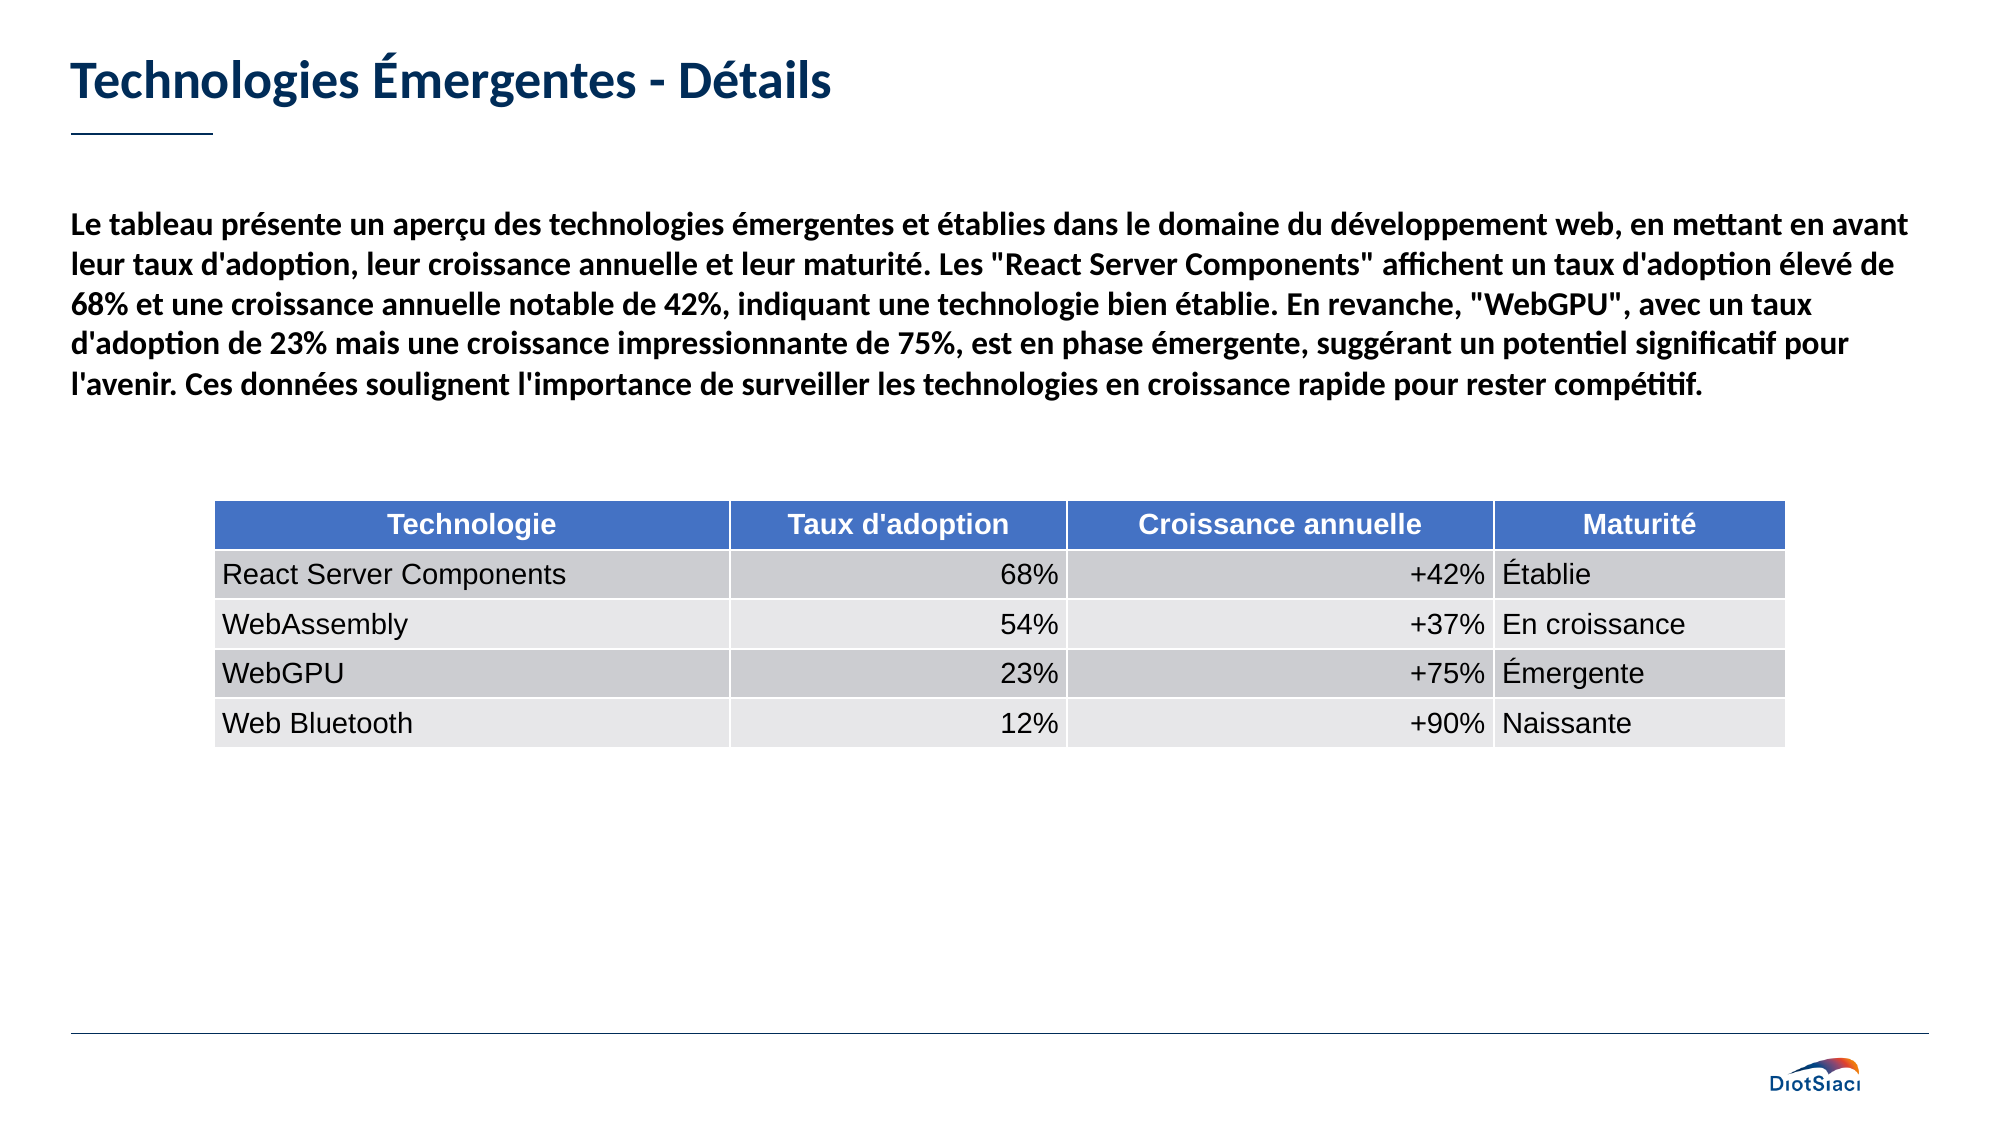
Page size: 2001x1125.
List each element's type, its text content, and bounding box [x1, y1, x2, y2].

table_cell 54% [731, 600, 1066, 648]
table_cell WebGPU [215, 650, 729, 697]
table_cell Établie [1495, 551, 1785, 598]
table_cell Naissante [1495, 699, 1785, 747]
picture [1766, 1056, 1864, 1092]
table_cell Web Bluetooth [215, 699, 729, 747]
title Technologies Émergentes - Détails [70, 0, 1930, 110]
table_header Taux d'adoption [731, 501, 1066, 549]
table_cell WebAssembly [215, 600, 729, 648]
table_cell +75% [1068, 650, 1493, 697]
table_cell +42% [1068, 551, 1493, 598]
table_cell 23% [731, 650, 1066, 697]
table_header Technologie [215, 501, 729, 549]
table_cell Émergente [1495, 650, 1785, 697]
list Le tableau présente un aperçu des technologies émergentes et établies dans le domaine du développement web, en mettant en avant leur taux d'adoption, leur croissance annuelle et leur maturité. Les "React Server Components" affichent un taux d'adoption élevé de 68% et une croissance annuelle notable de 42%, indiquant une technologie bien établie. En revanche, "WebGPU", avec un taux d'adoption de 23% mais une croissance impressionnante de 75%, est en phase émergente, suggérant un potentiel significatif pour l'avenir. Ces données soulignent l'importance de surveiller les technologies en croissance rapide pour rester compétitif. [70, 201, 1930, 343]
table_cell +90% [1068, 699, 1493, 747]
table_cell +37% [1068, 600, 1493, 648]
table_cell 12% [731, 699, 1066, 747]
table_cell React Server Components [215, 551, 729, 598]
table_header Croissance annuelle [1068, 501, 1493, 549]
table_cell En croissance [1495, 600, 1785, 648]
table_cell 68% [731, 551, 1066, 598]
table_header Maturité [1495, 501, 1785, 549]
